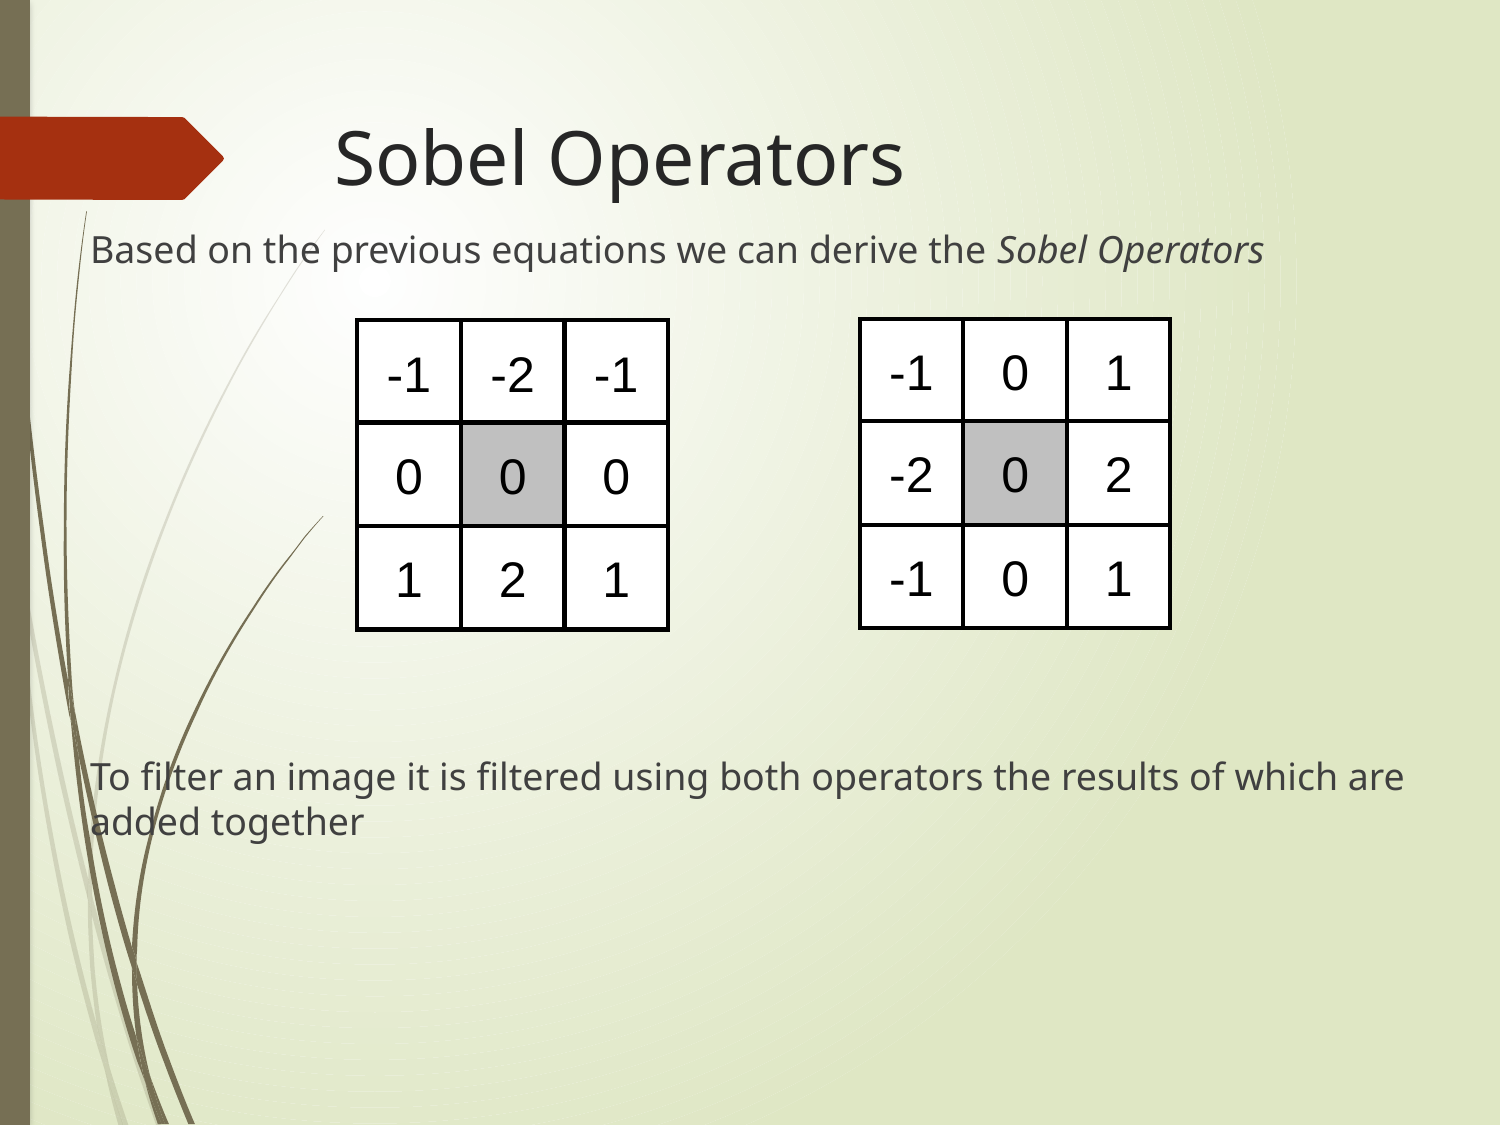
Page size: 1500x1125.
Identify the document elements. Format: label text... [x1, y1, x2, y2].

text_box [859, 318, 1171, 629]
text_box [357, 320, 669, 630]
title Sobel Operators [319, 102, 1400, 218]
list Based on the previous equations we can derive the Sobel Operators To filter an image it is filtered using both operators the results of which are added together [75, 218, 1500, 1125]
